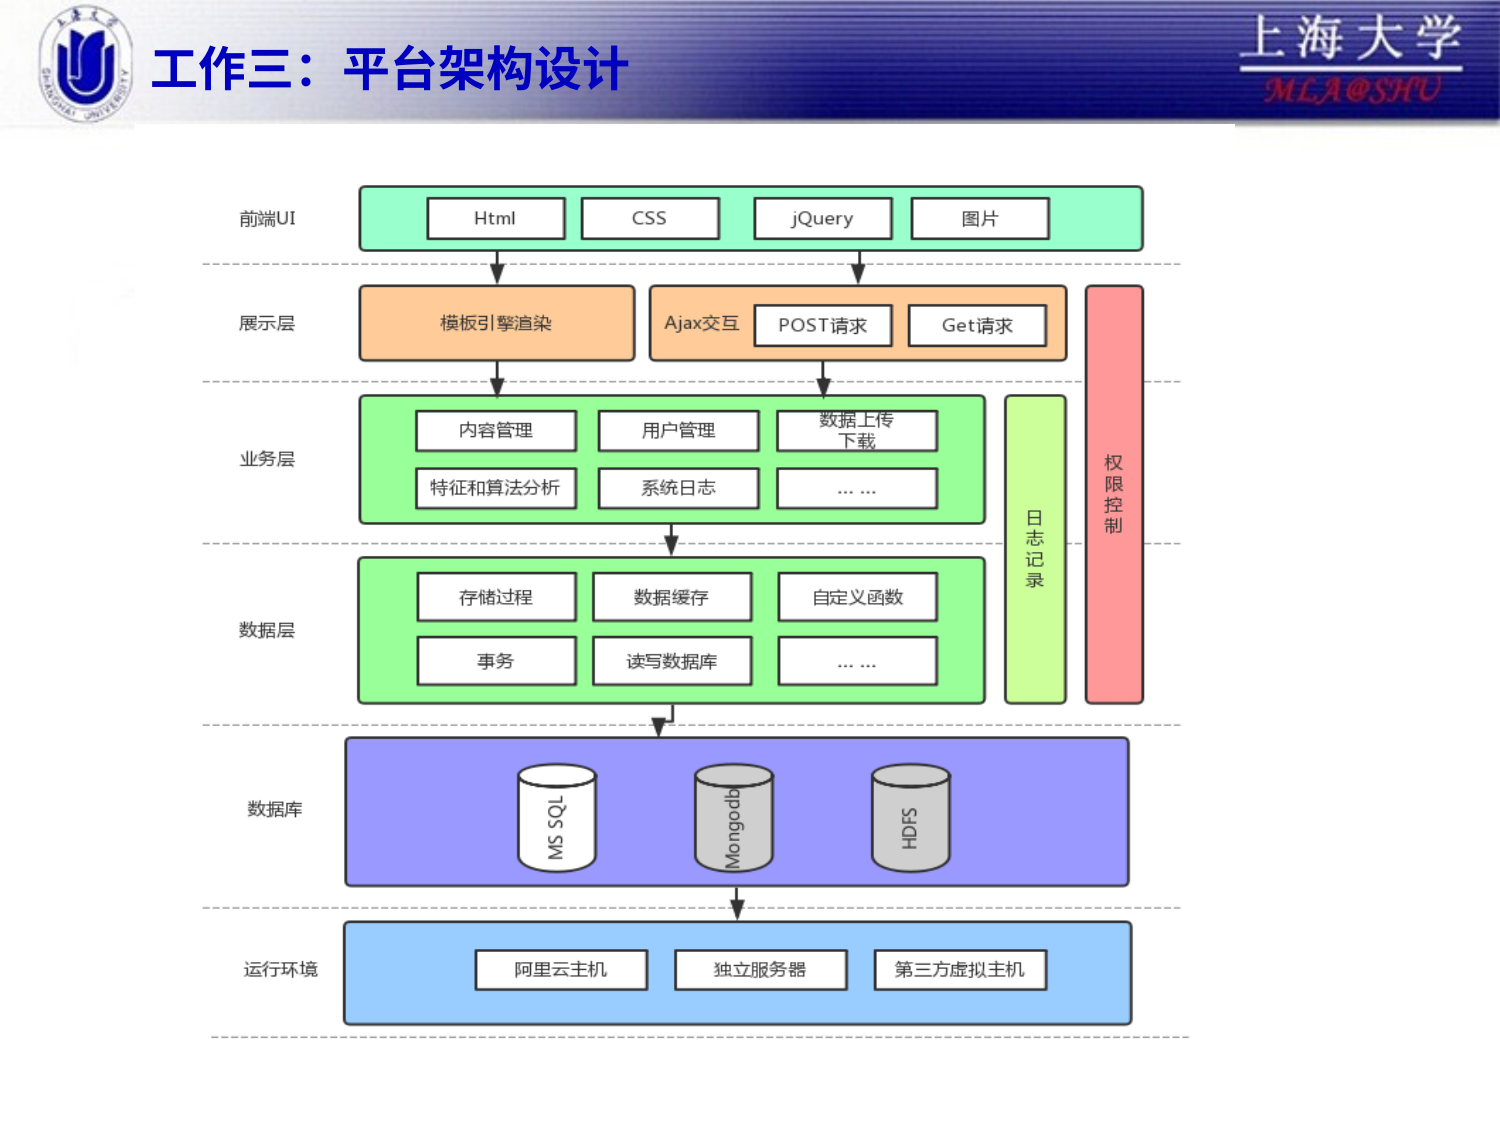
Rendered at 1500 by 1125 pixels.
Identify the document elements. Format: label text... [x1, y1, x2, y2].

title 工作三：平台架构设计 [135, 11, 1486, 125]
picture [0, 0, 1500, 1125]
